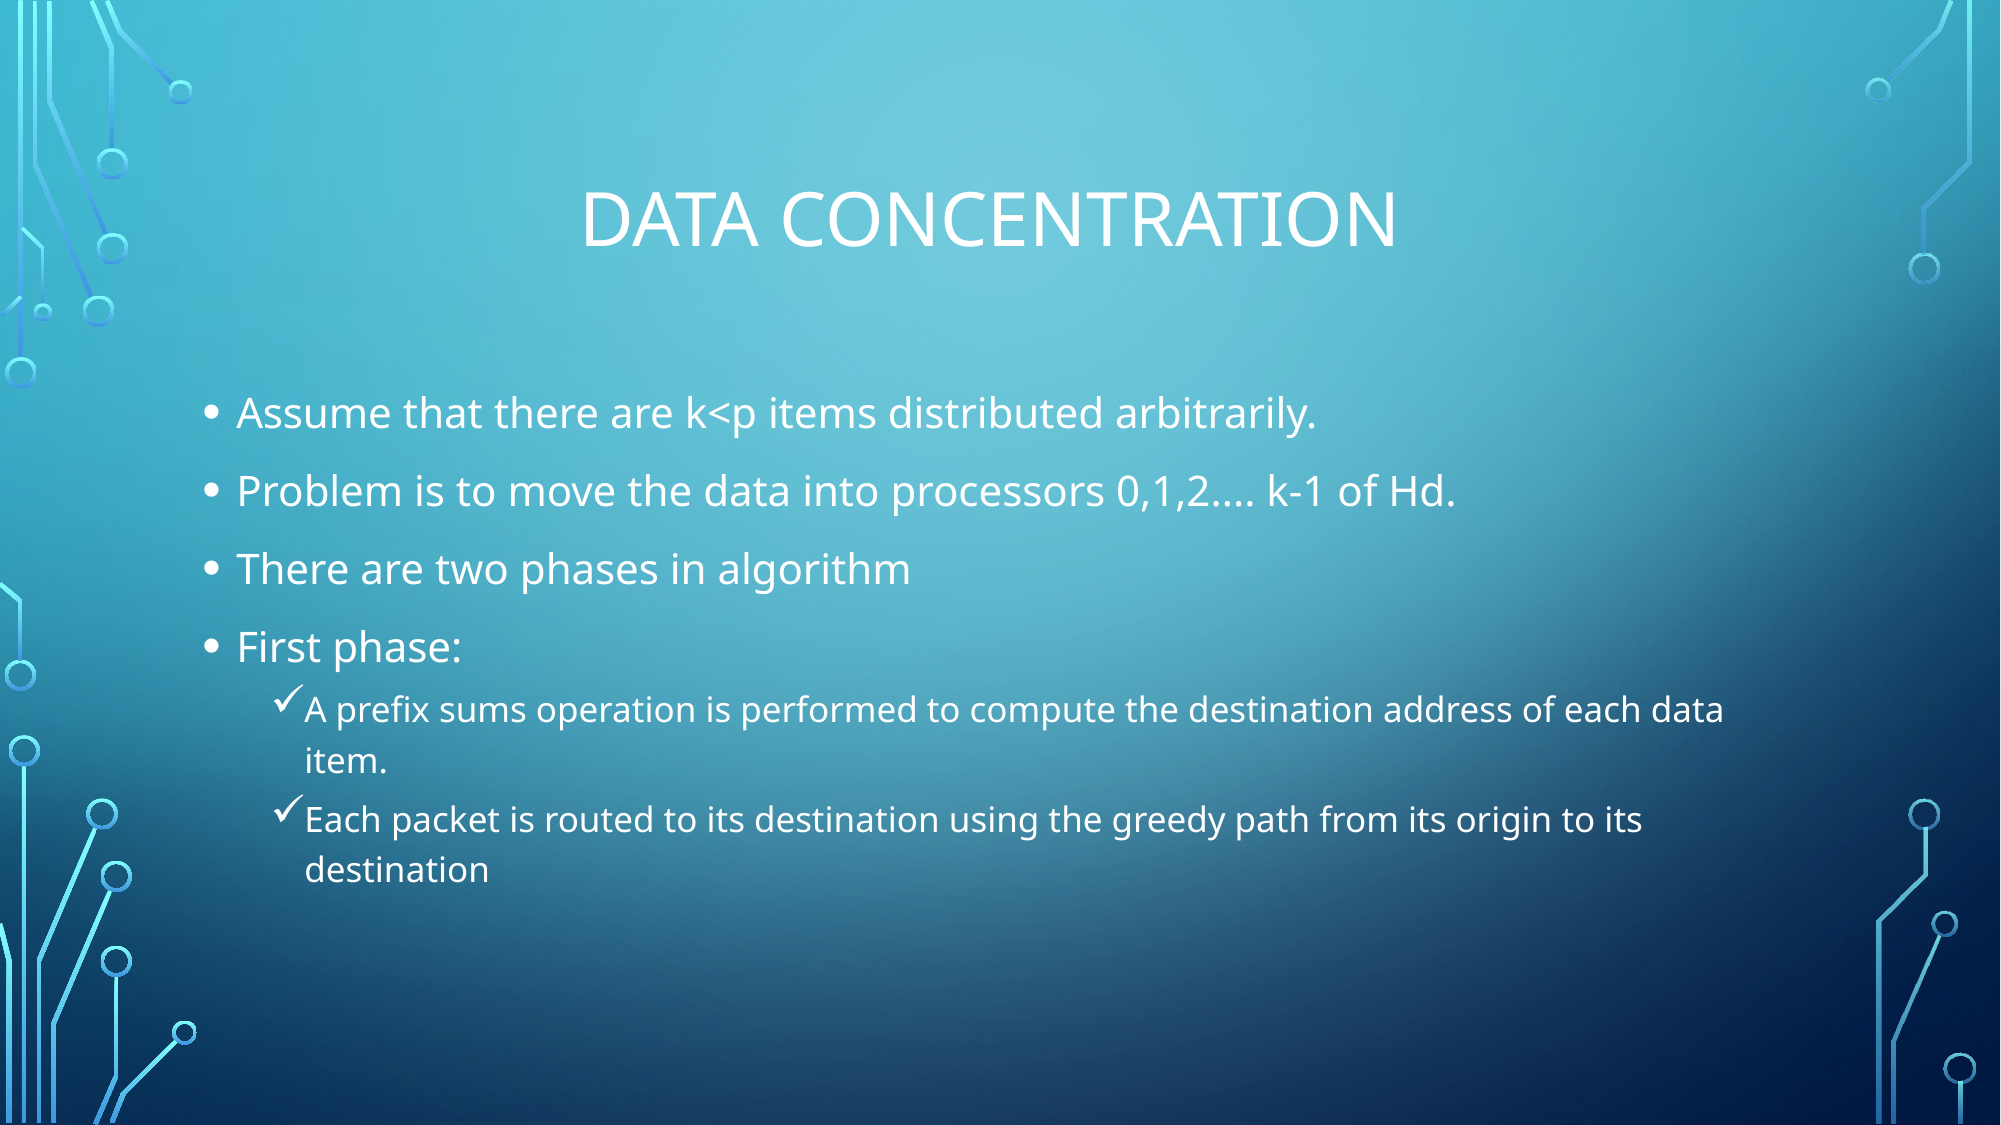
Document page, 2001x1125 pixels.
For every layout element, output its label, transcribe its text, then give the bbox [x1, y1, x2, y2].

list Assume that there are k<p items distributed arbitrarily. Problem is to move the data into processors 0,1,2.... k-1 of Hd. There are two phases in algorithm First phase: A prefix sums operation is performed to compute the destination address of each data item. Each packet is routed to its destination using the greedy path from its origin to its destination [187, 369, 1813, 950]
title Data Concentration [187, 101, 1813, 344]
